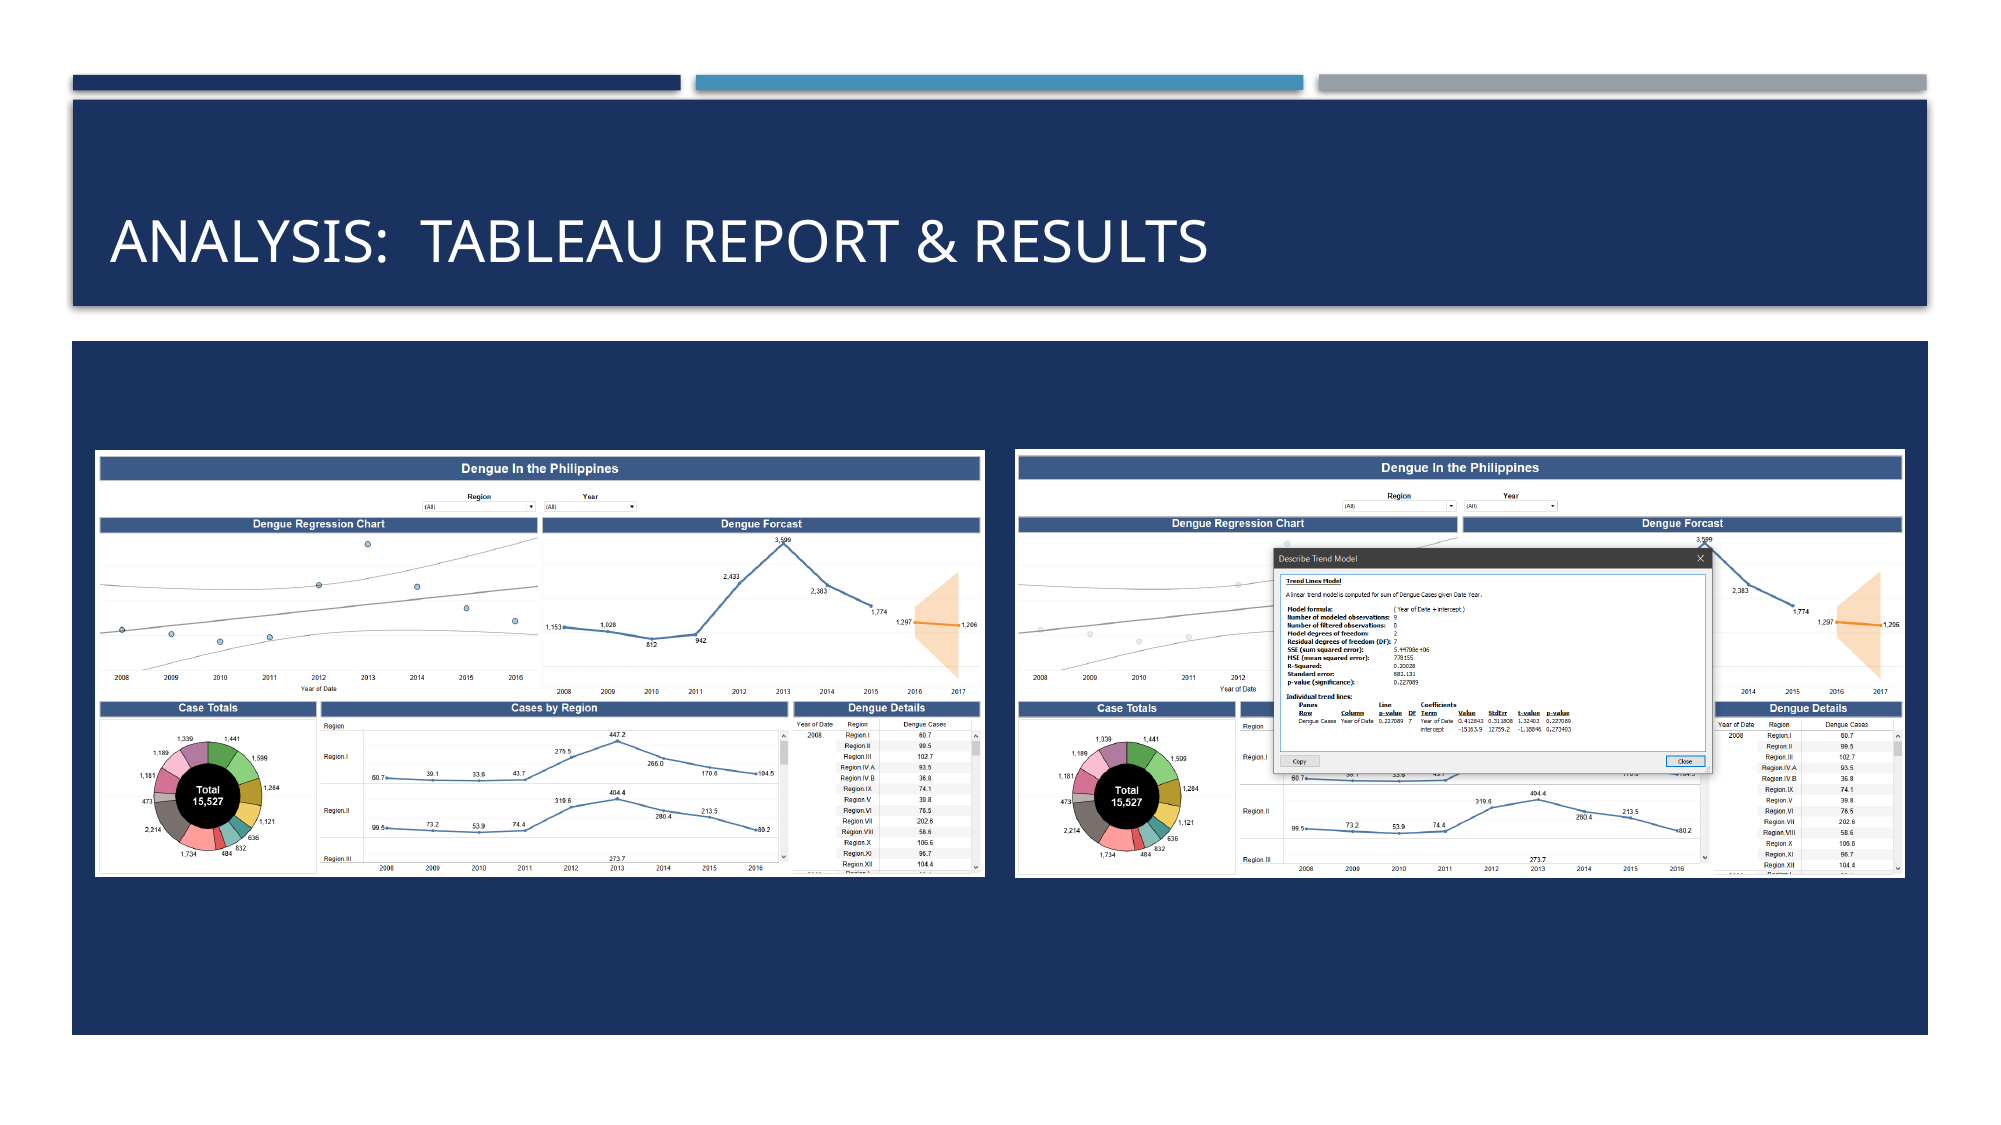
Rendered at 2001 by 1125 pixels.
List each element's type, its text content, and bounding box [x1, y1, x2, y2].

picture [72, 340, 1928, 1036]
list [1014, 449, 1906, 878]
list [94, 449, 986, 877]
title Analysis: Tableau Report & Results [95, 119, 1905, 282]
